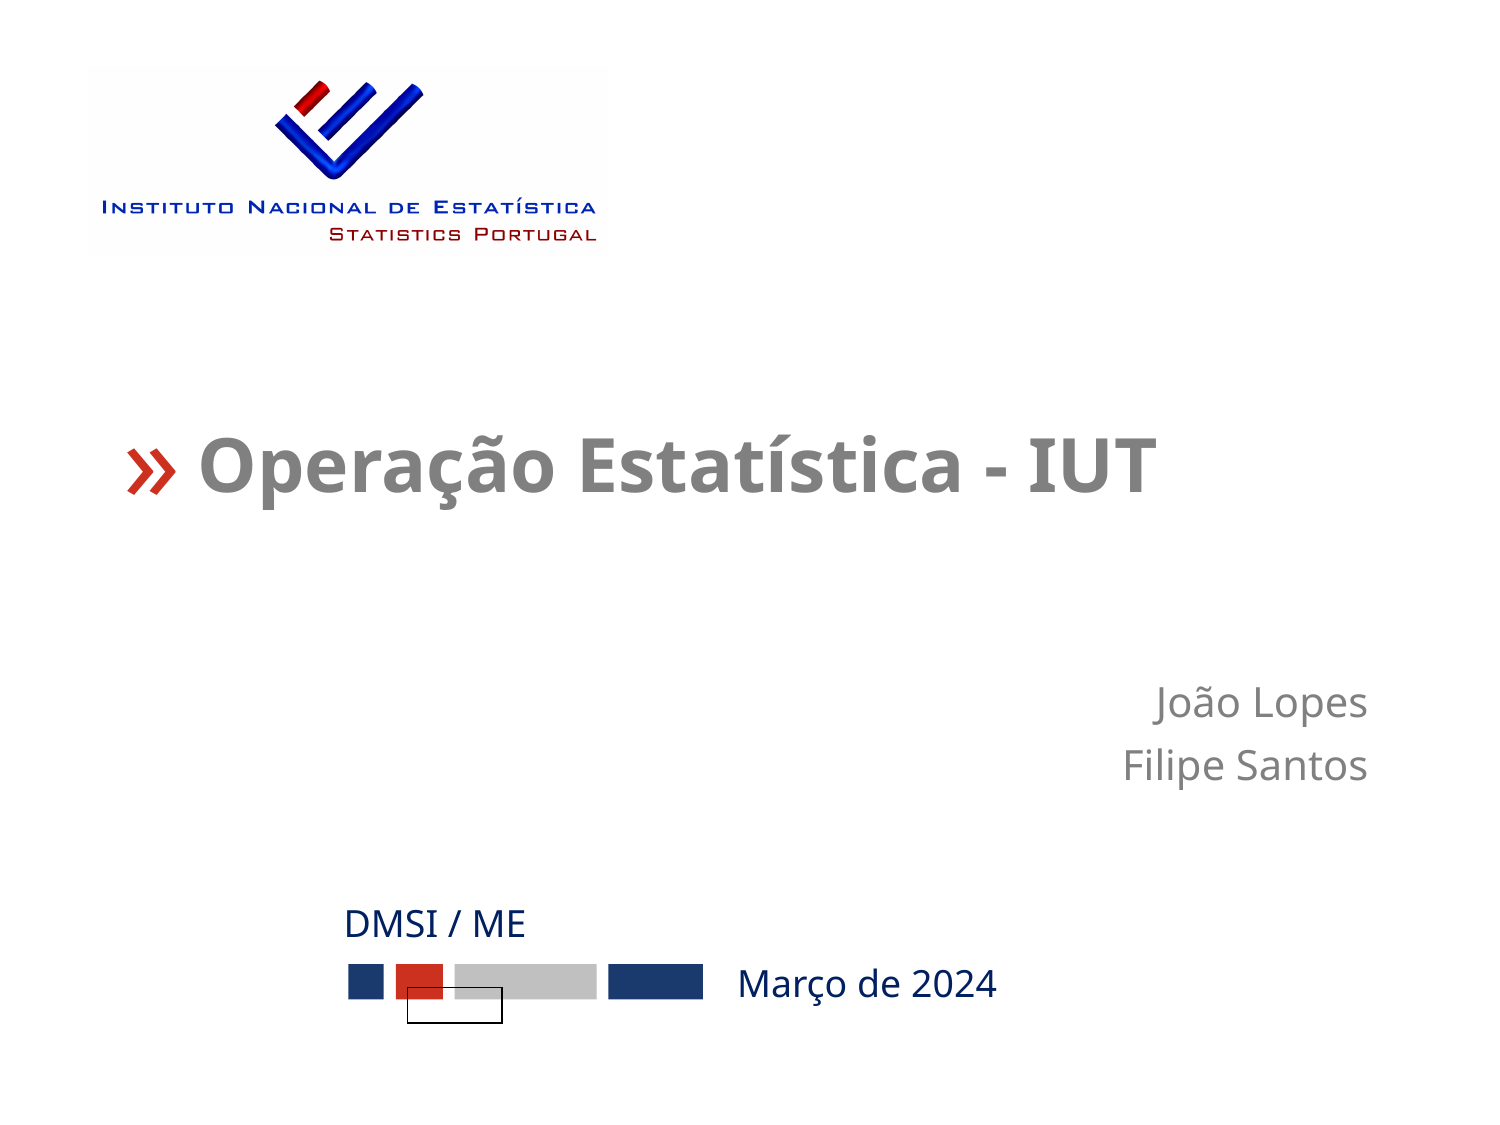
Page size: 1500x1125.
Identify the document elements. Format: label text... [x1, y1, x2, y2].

text_box [407, 987, 503, 1024]
picture [88, 66, 609, 256]
text_box [608, 964, 702, 1000]
text_box Março de 2024 [702, 952, 1152, 1012]
text_box João Lopes Filipe Santos [1107, 668, 1384, 797]
text_box [348, 964, 384, 1000]
text_box Operação Estatística - IUT [183, 420, 1400, 551]
text_box [454, 964, 597, 1000]
text_box « [112, 412, 195, 563]
text_box [395, 964, 443, 1000]
text_box DMSI / ME [328, 897, 1428, 976]
